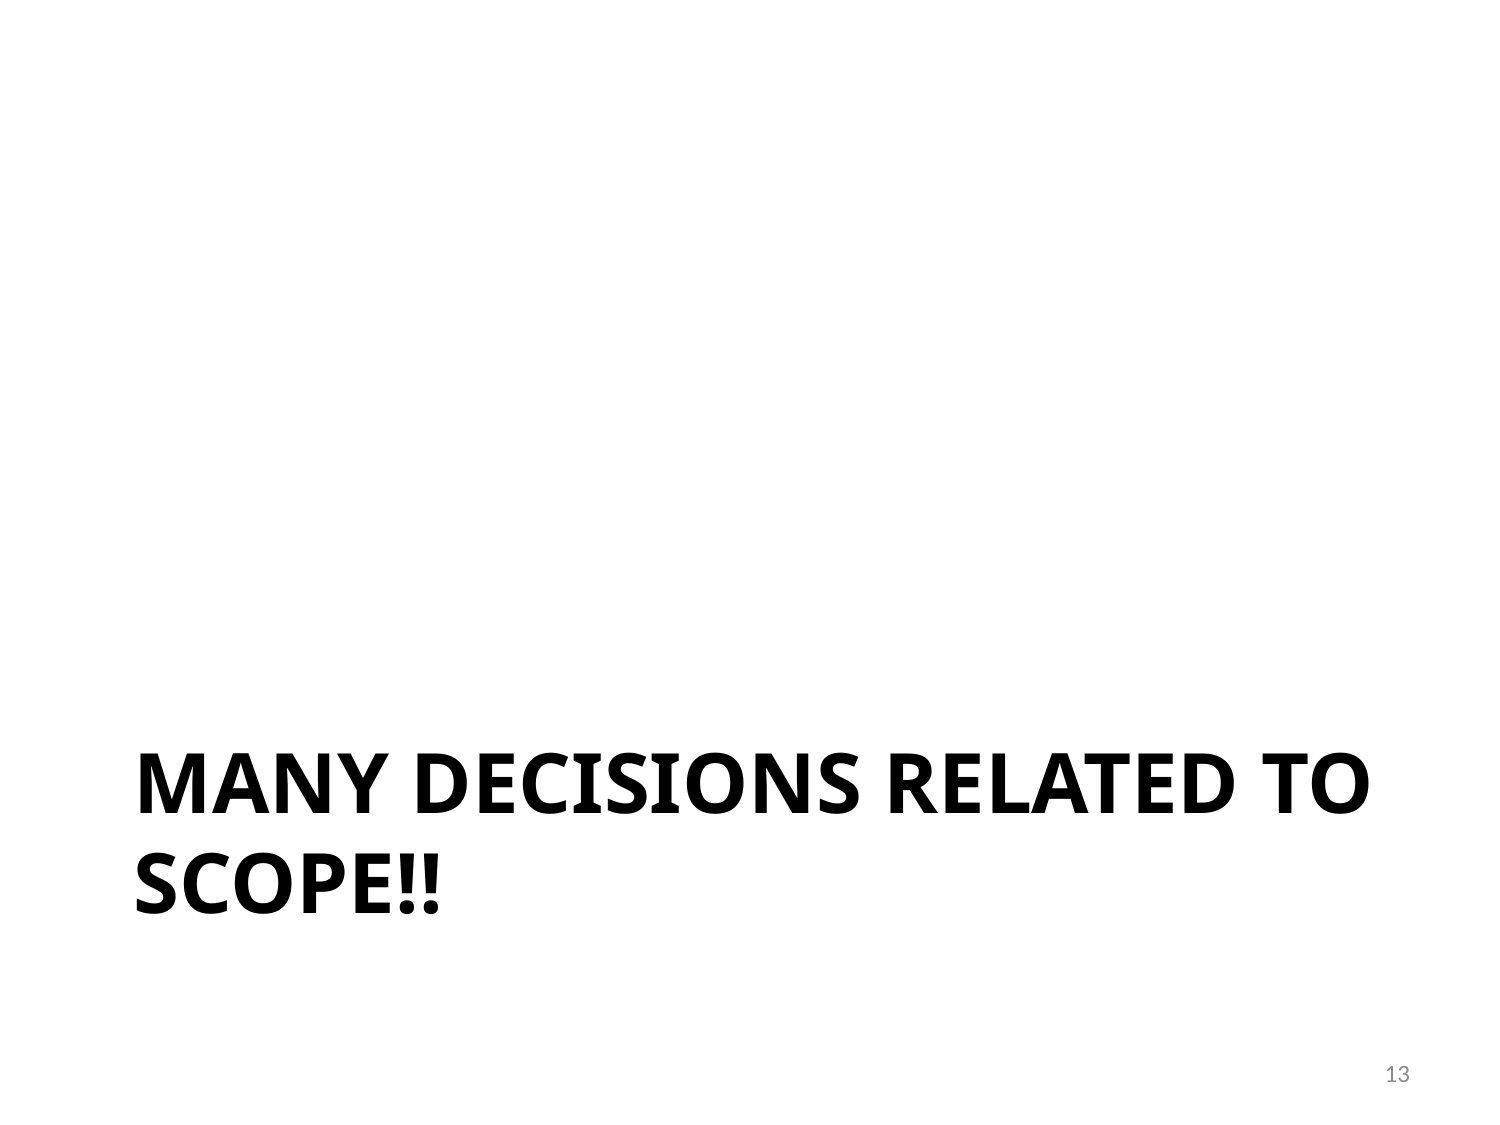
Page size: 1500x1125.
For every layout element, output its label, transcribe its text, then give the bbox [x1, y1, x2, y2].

slide_number 13 [1074, 1042, 1425, 1103]
title Many decisions related to scope!! [118, 722, 1394, 947]
